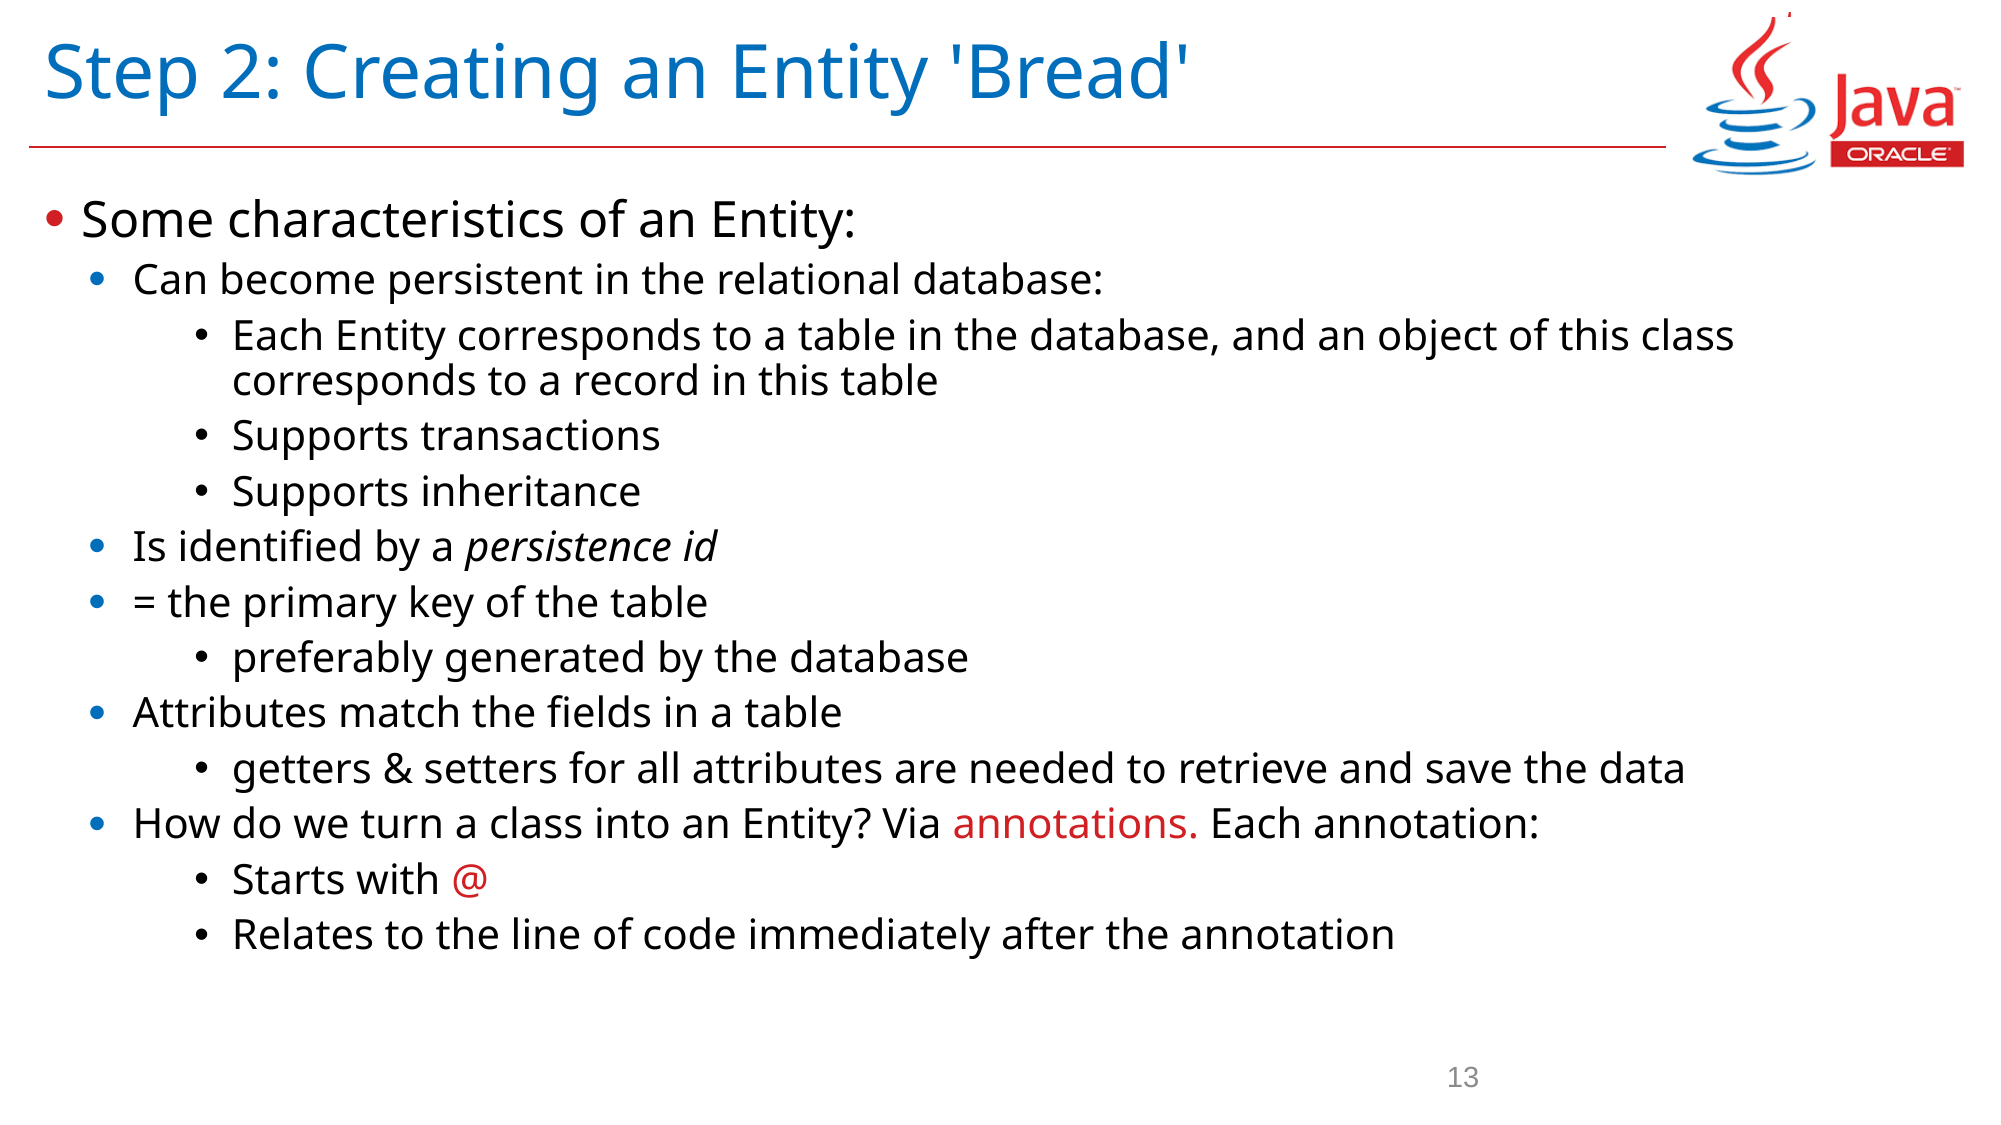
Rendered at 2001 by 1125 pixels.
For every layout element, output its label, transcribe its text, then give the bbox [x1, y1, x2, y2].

slide_number 13 [1388, 1051, 1495, 1125]
picture [1665, 12, 1994, 184]
title Step 2: Creating an Entity 'Bread' [29, 26, 1683, 147]
list Some characteristics of an Entity: Can become persistent in the relational database: Each Entity corresponds to a table in the database, and an object of this class corresponds to a record in this table Supports transactions Supports inheritance Is identified by a persistence id = the primary key of the table preferably generated by the database Attributes match the fields in a table getters & setters for all attributes are needed to retrieve and save the data How do we turn a class into an Entity? Via annotations. Each annotation: Starts with @ Relates to the line of code immediately after the annotation [29, 186, 1972, 1033]
